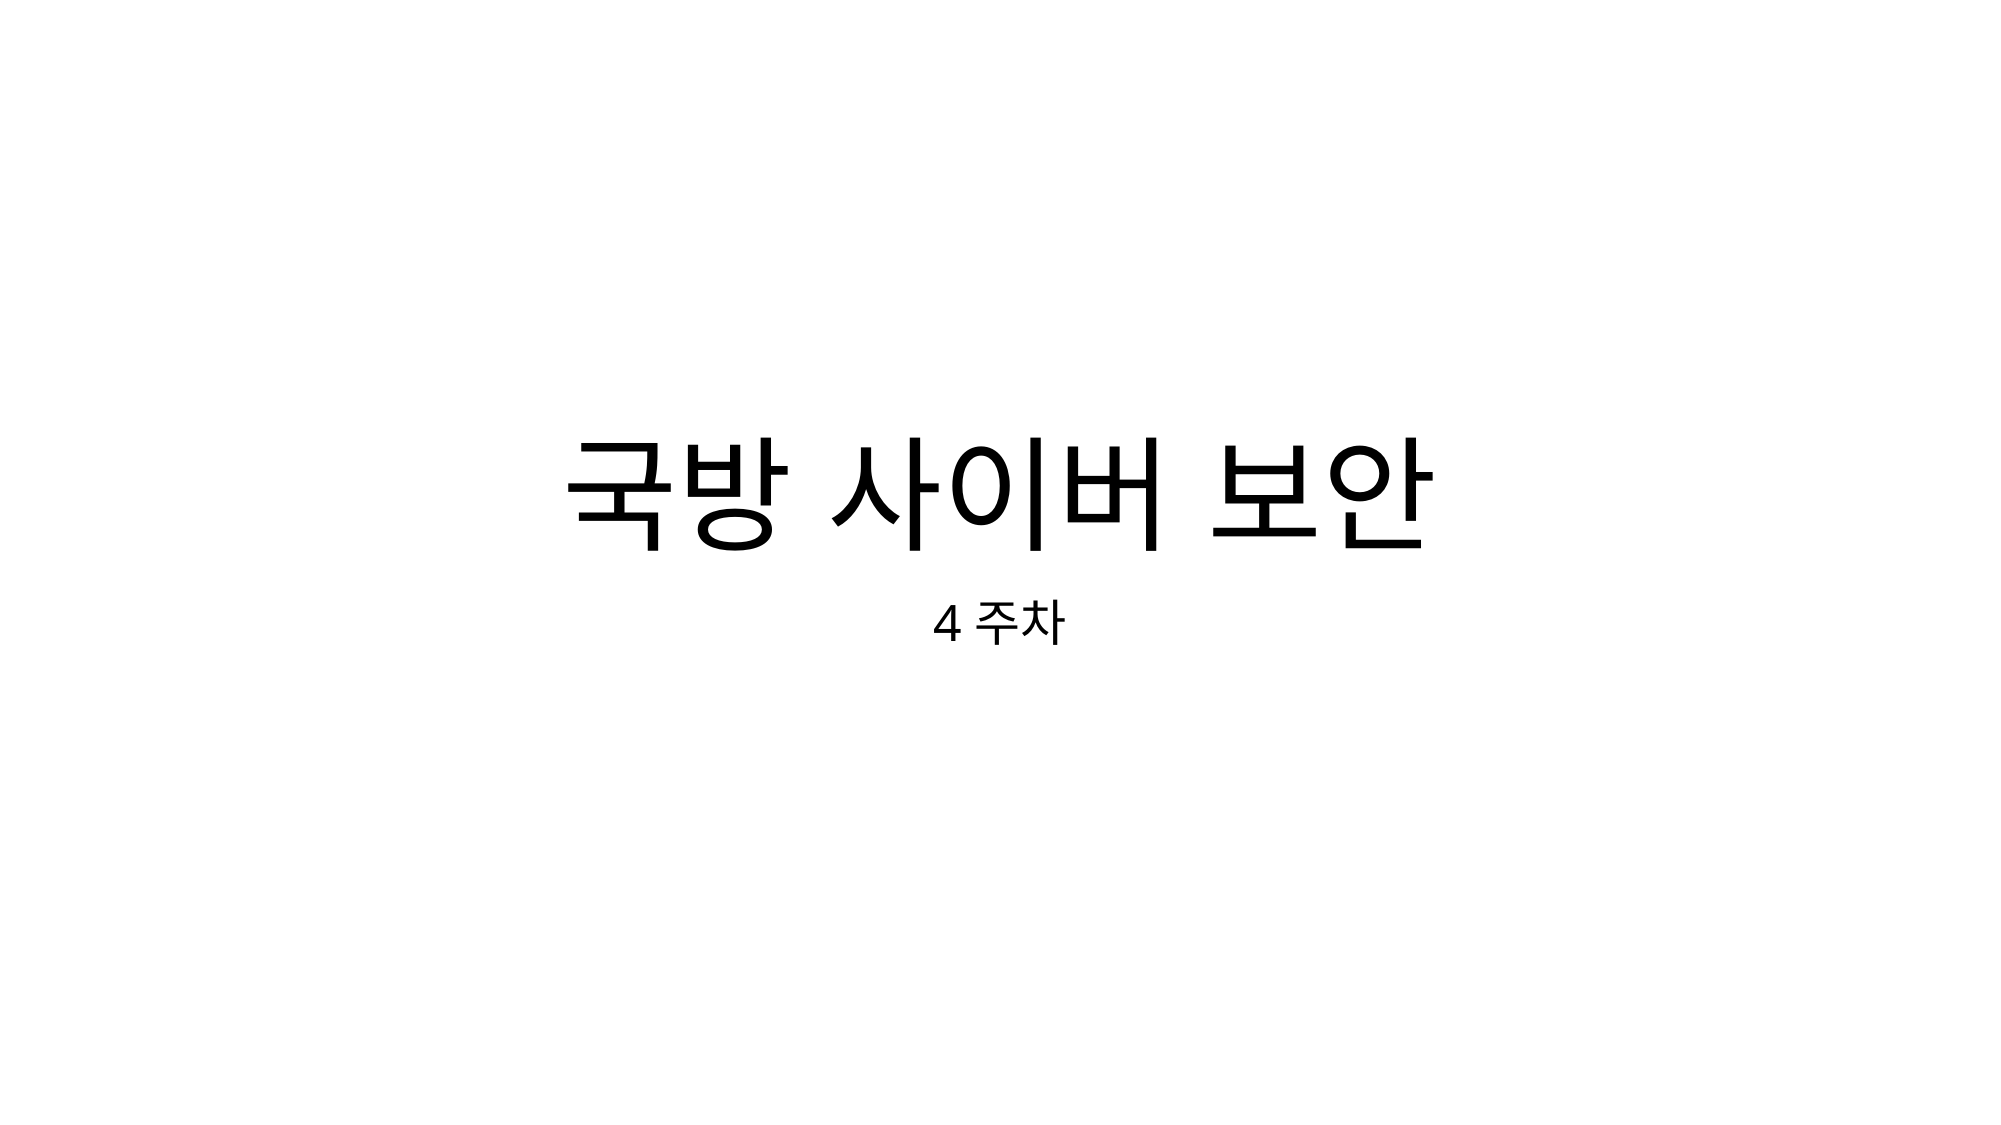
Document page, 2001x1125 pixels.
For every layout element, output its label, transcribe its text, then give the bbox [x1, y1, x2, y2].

title 국방 사이버 보안 [249, 184, 1750, 576]
subtitle 4주차 [249, 590, 1750, 863]
